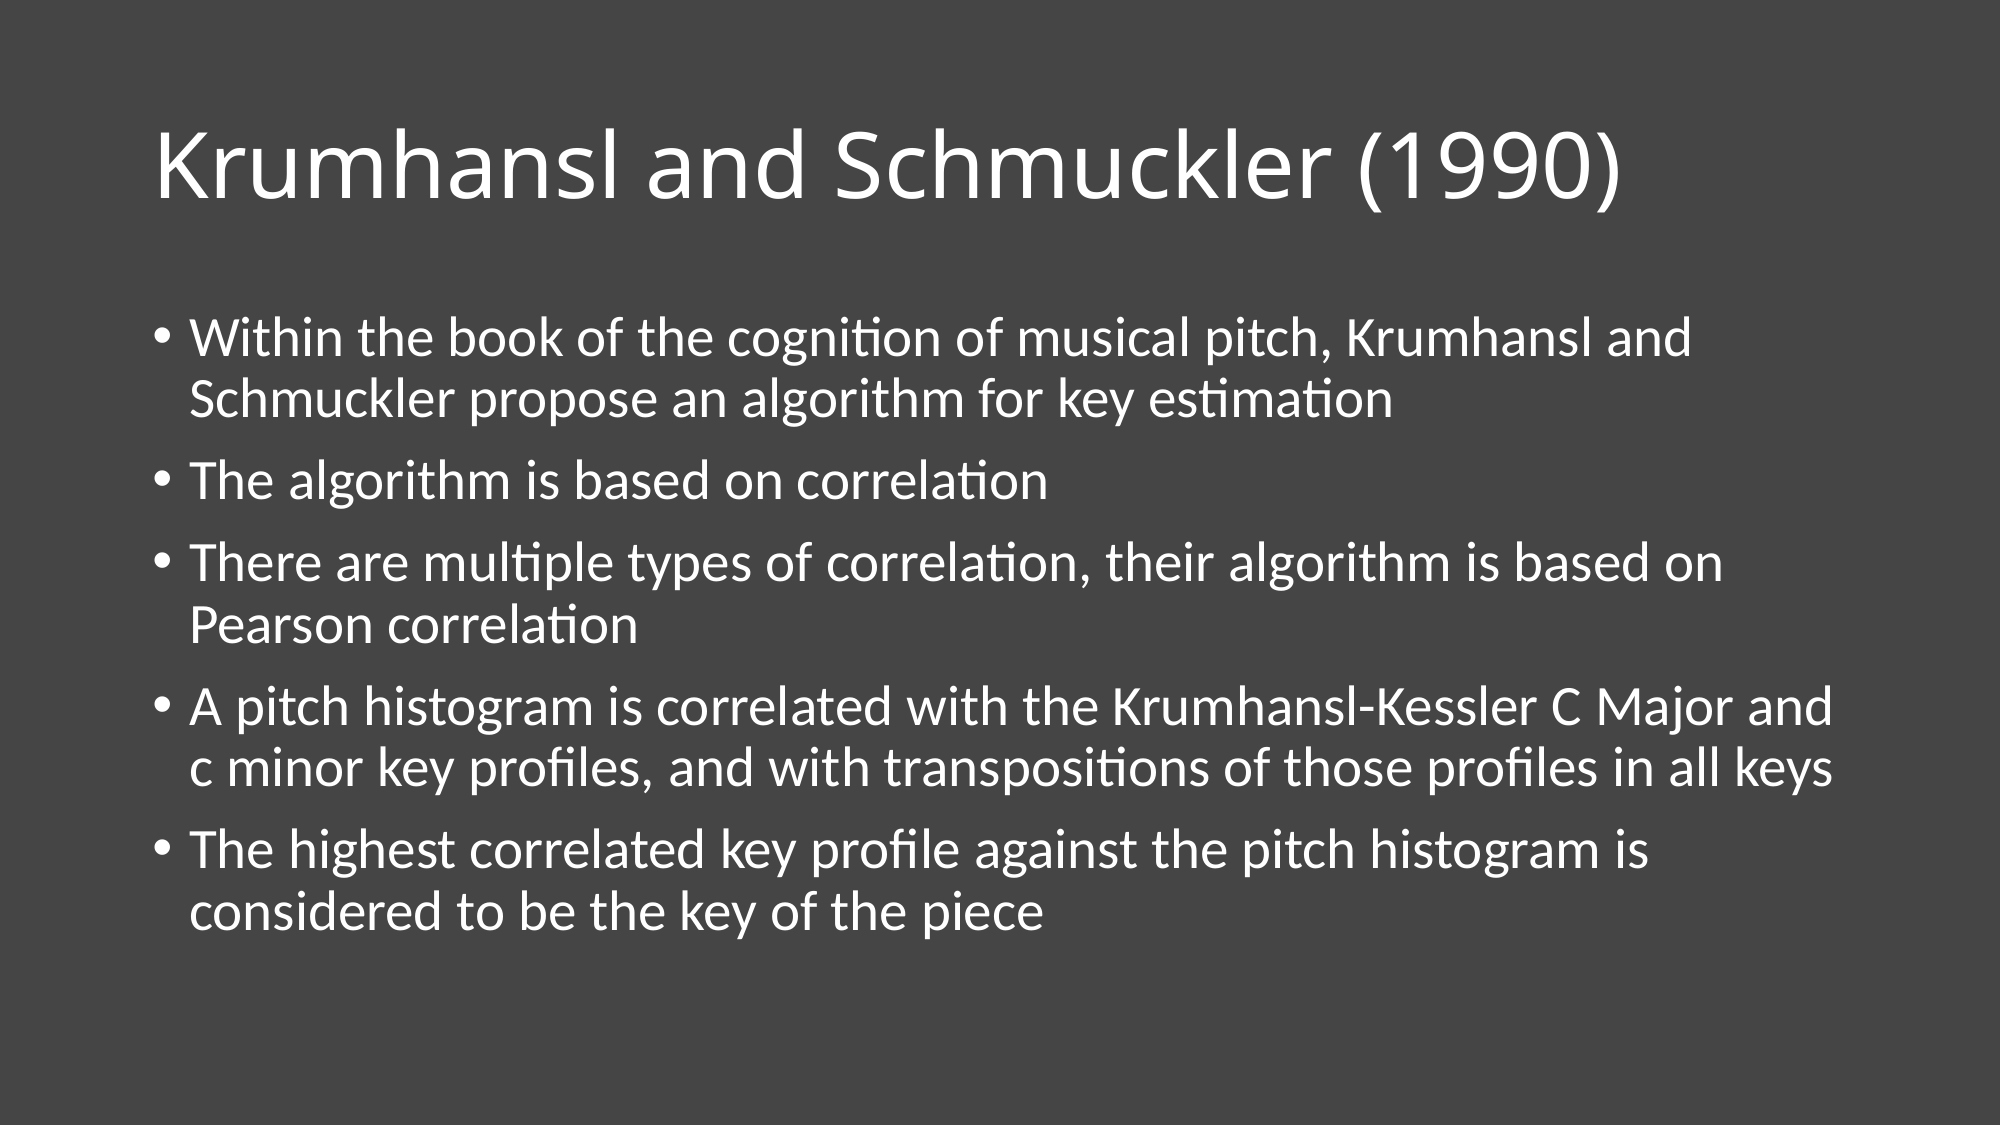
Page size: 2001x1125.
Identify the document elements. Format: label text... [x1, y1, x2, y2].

title Krumhansl and Schmuckler (1990) [137, 59, 1863, 278]
list Within the book of the cognition of musical pitch, Krumhansl and Schmuckler propose an algorithm for key estimation The algorithm is based on correlation There are multiple types of correlation, their algorithm is based on Pearson correlation A pitch histogram is correlated with the Krumhansl-Kessler C Major and c minor key profiles, and with transpositions of those profiles in all keys The highest correlated key profile against the pitch histogram is considered to be the key of the piece [137, 299, 1863, 1014]
